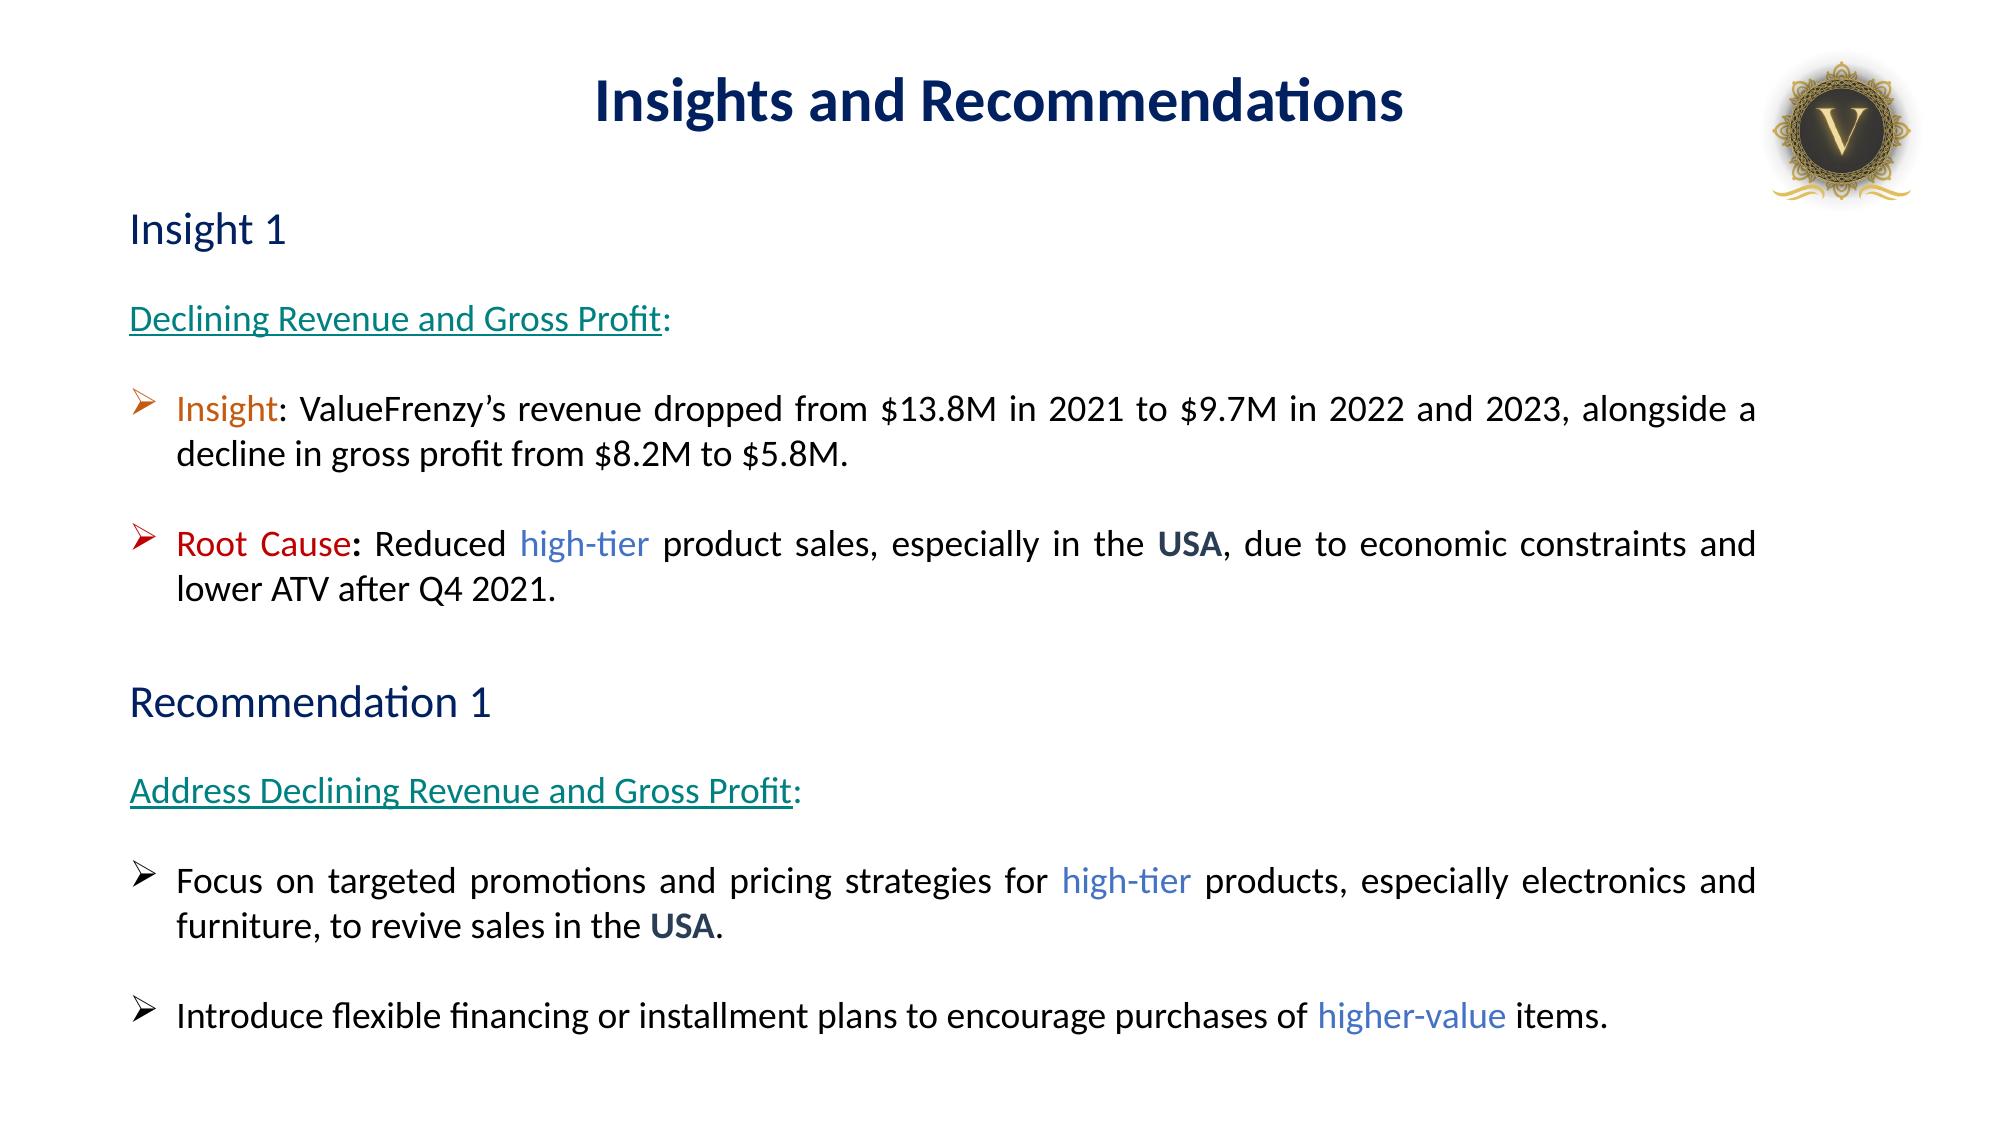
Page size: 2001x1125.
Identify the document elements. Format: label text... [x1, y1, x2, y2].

text_box Insight 1 Declining Revenue and Gross Profit: Insight: ValueFrenzy’s revenue dropped from $13.8M in 2021 to $9.7M in 2022 and 2023, alongside a decline in gross profit from $8.2M to $5.8M. Root Cause: Reduced high-tier product sales, especially in the USA, due to economic constraints and lower ATV after Q4 2021. [114, 191, 1773, 617]
picture [1725, 33, 1958, 266]
text_box Recommendation 1 Address Declining Revenue and Gross Profit: Focus on targeted promotions and pricing strategies for high-tier products, especially electronics and furniture, to revive sales in the USA. Introduce flexible financing or installment plans to encourage purchases of higher-value items. [114, 663, 1773, 1044]
text_box Insights and Recommendations [567, 51, 1432, 142]
